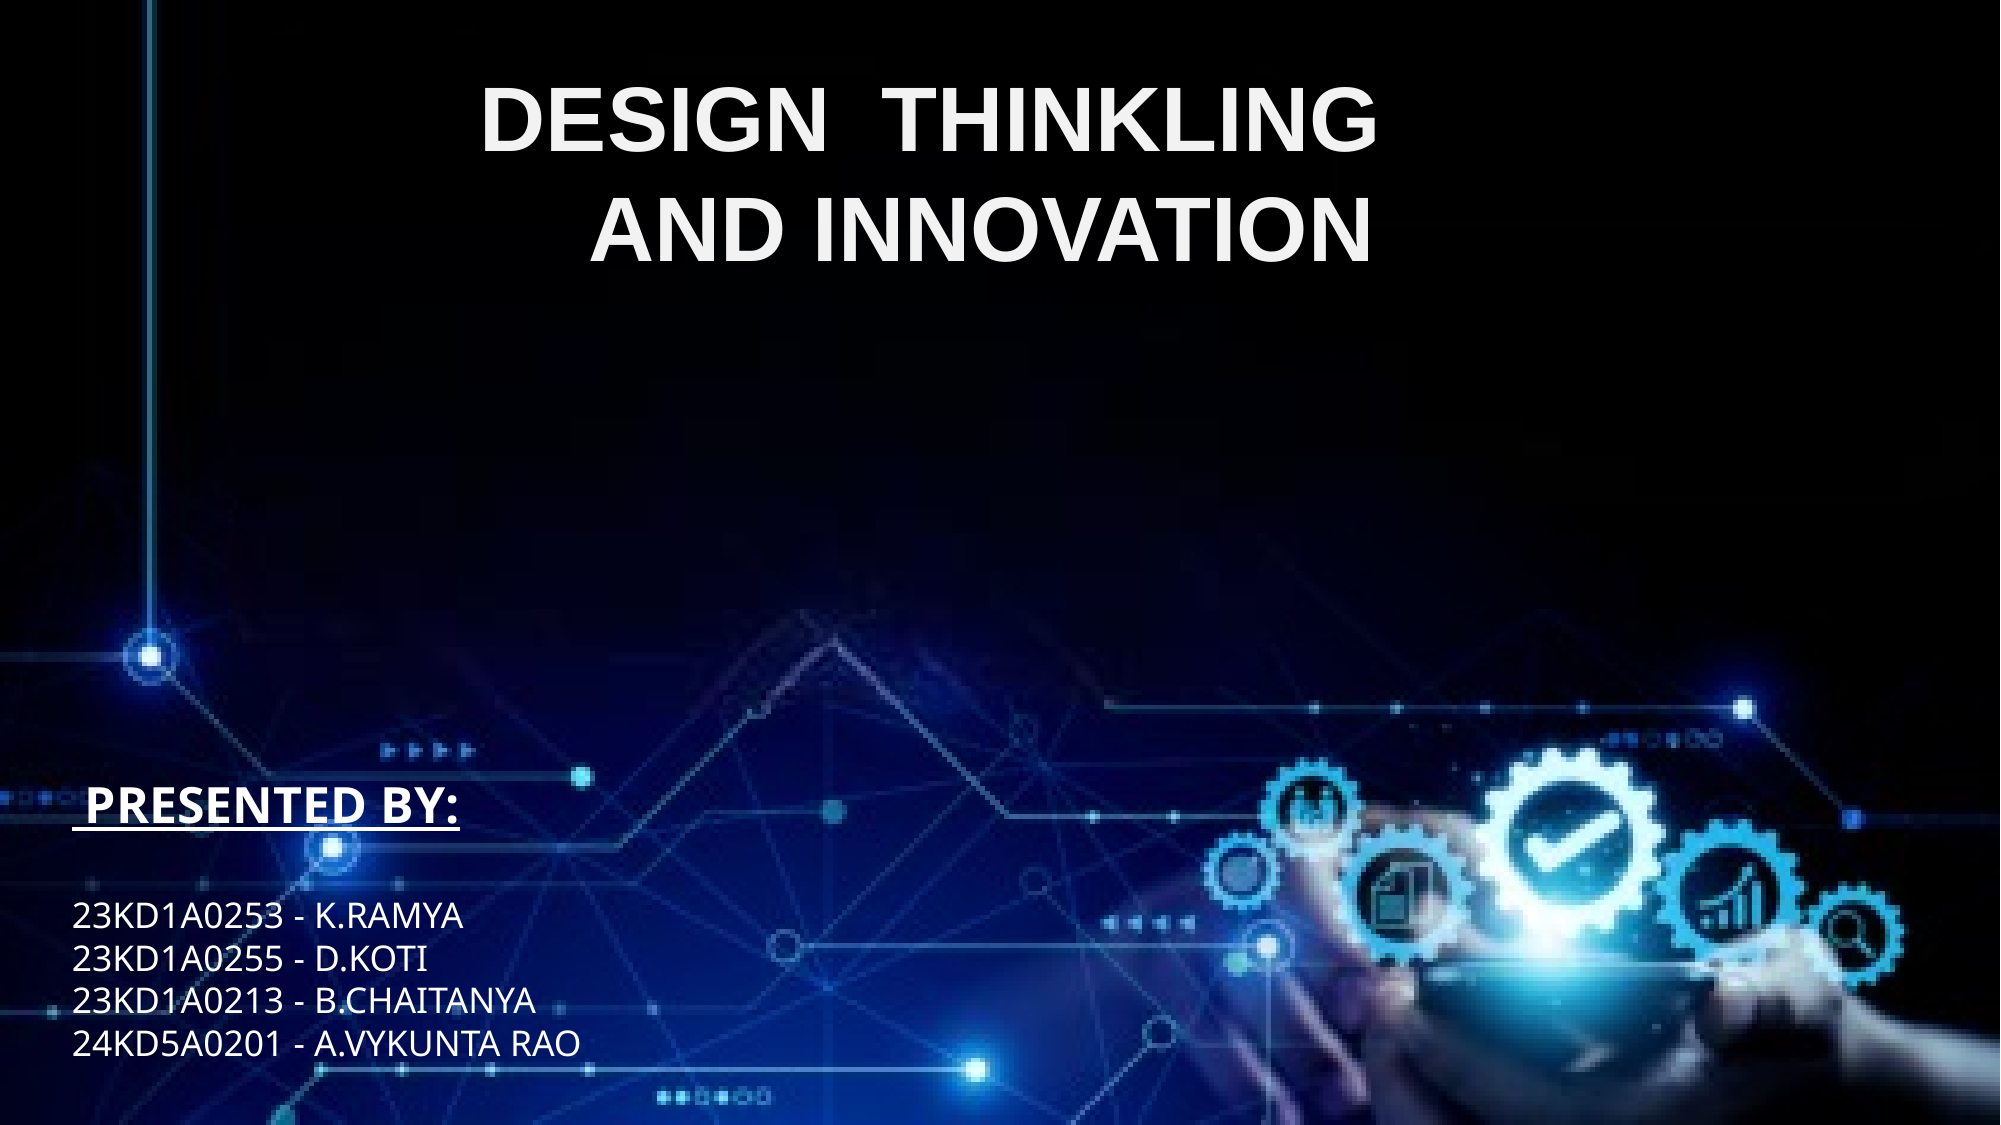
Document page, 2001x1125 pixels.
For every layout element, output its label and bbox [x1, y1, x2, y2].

list [0, 0, 2000, 1125]
